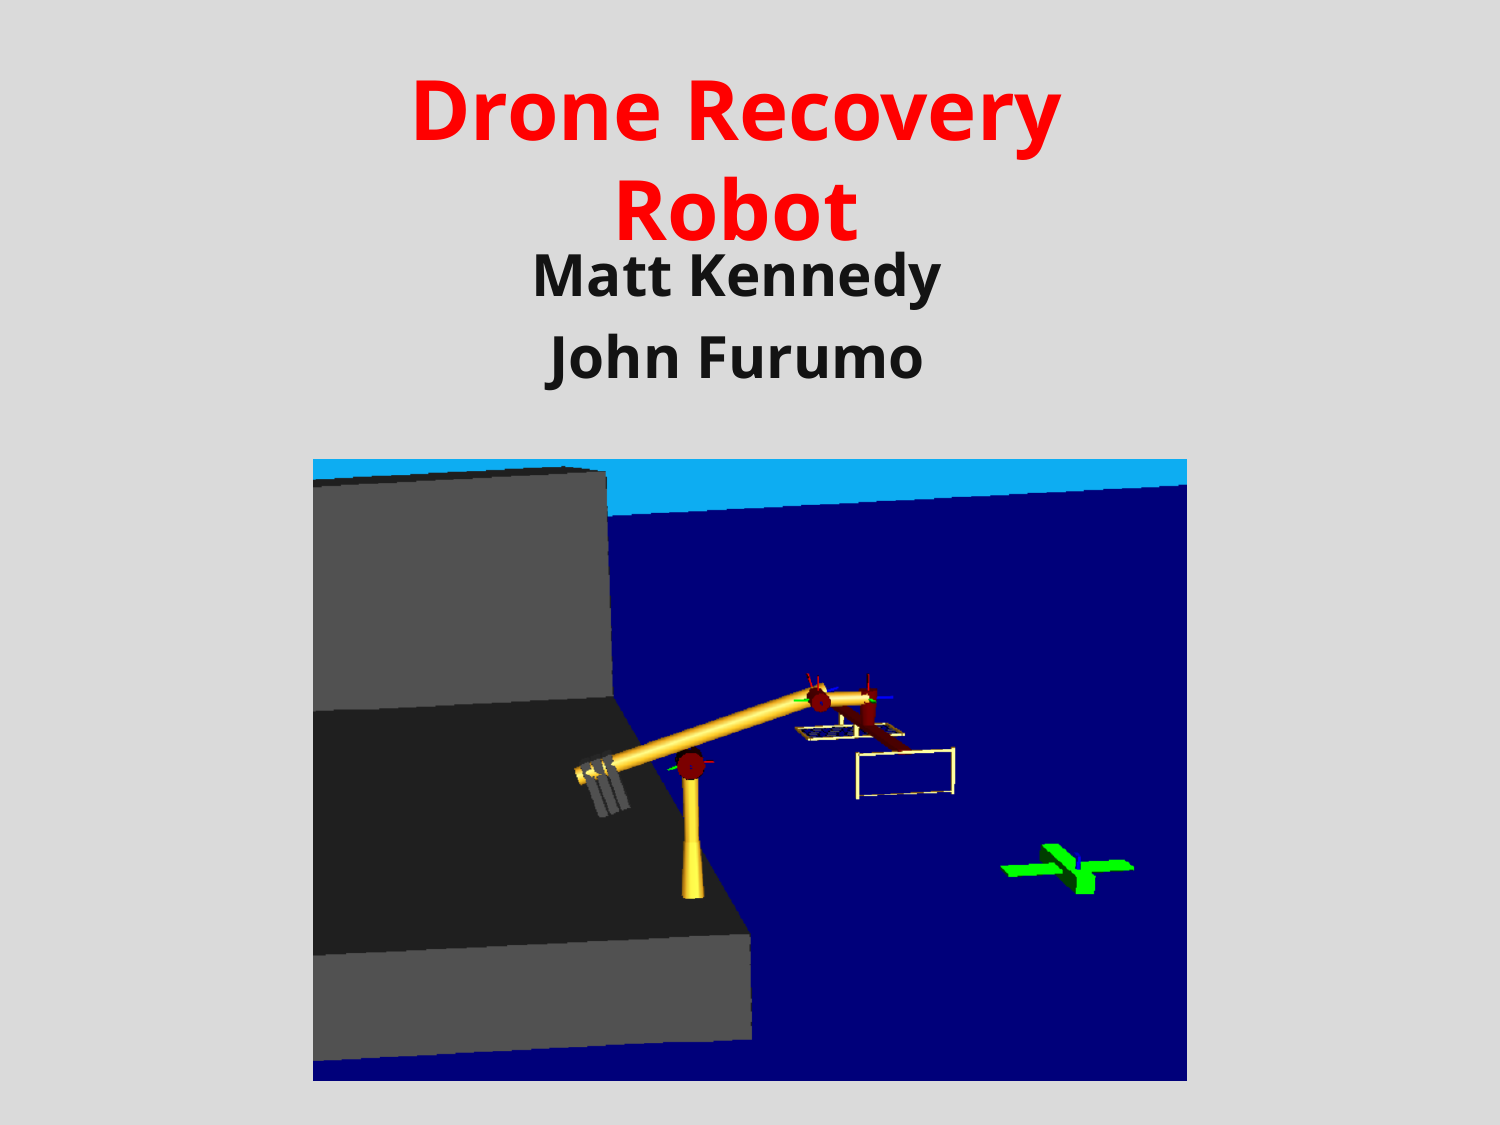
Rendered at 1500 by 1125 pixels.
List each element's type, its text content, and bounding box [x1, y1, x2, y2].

subtitle Matt Kennedy John Furumo [300, 230, 1174, 445]
picture [313, 467, 1187, 1081]
title Drone Recovery Robot [293, 69, 1179, 245]
